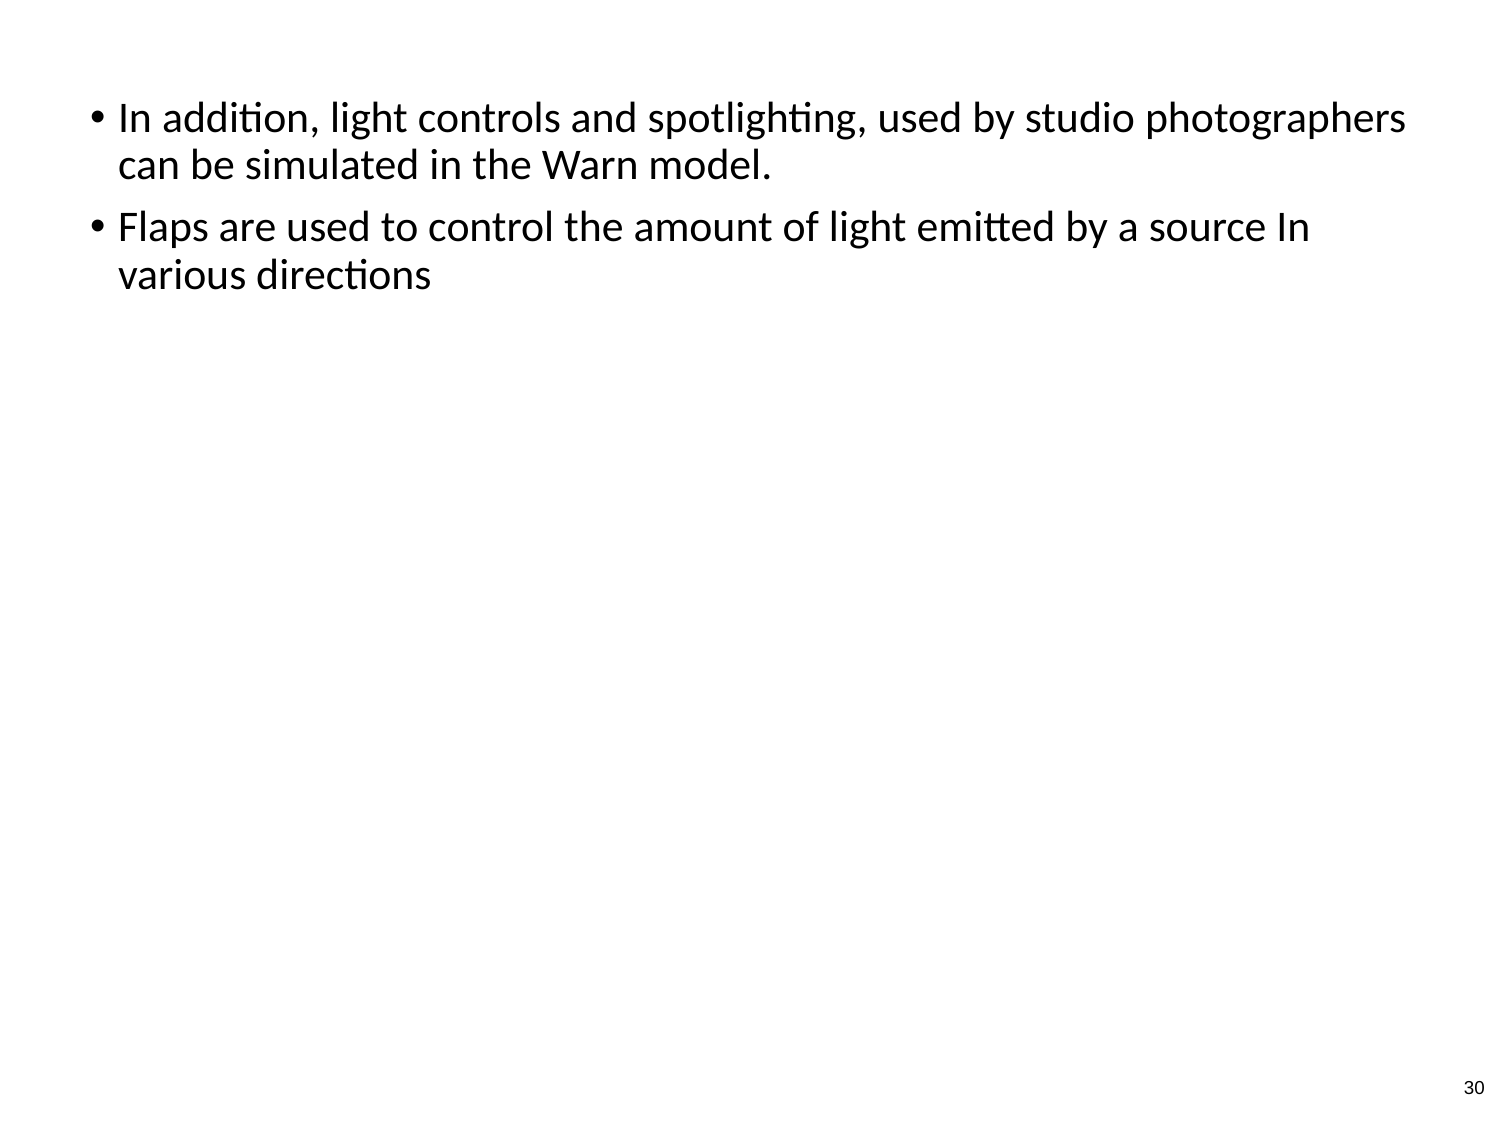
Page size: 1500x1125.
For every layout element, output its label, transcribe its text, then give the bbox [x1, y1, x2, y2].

list In addition, light controls and spotlighting, used by studio photographers can be simulated in the Warn model. Flaps are used to control the amount of light emitted by a source In various directions [75, 87, 1425, 830]
text_box ‹#› [1187, 1049, 1500, 1125]
